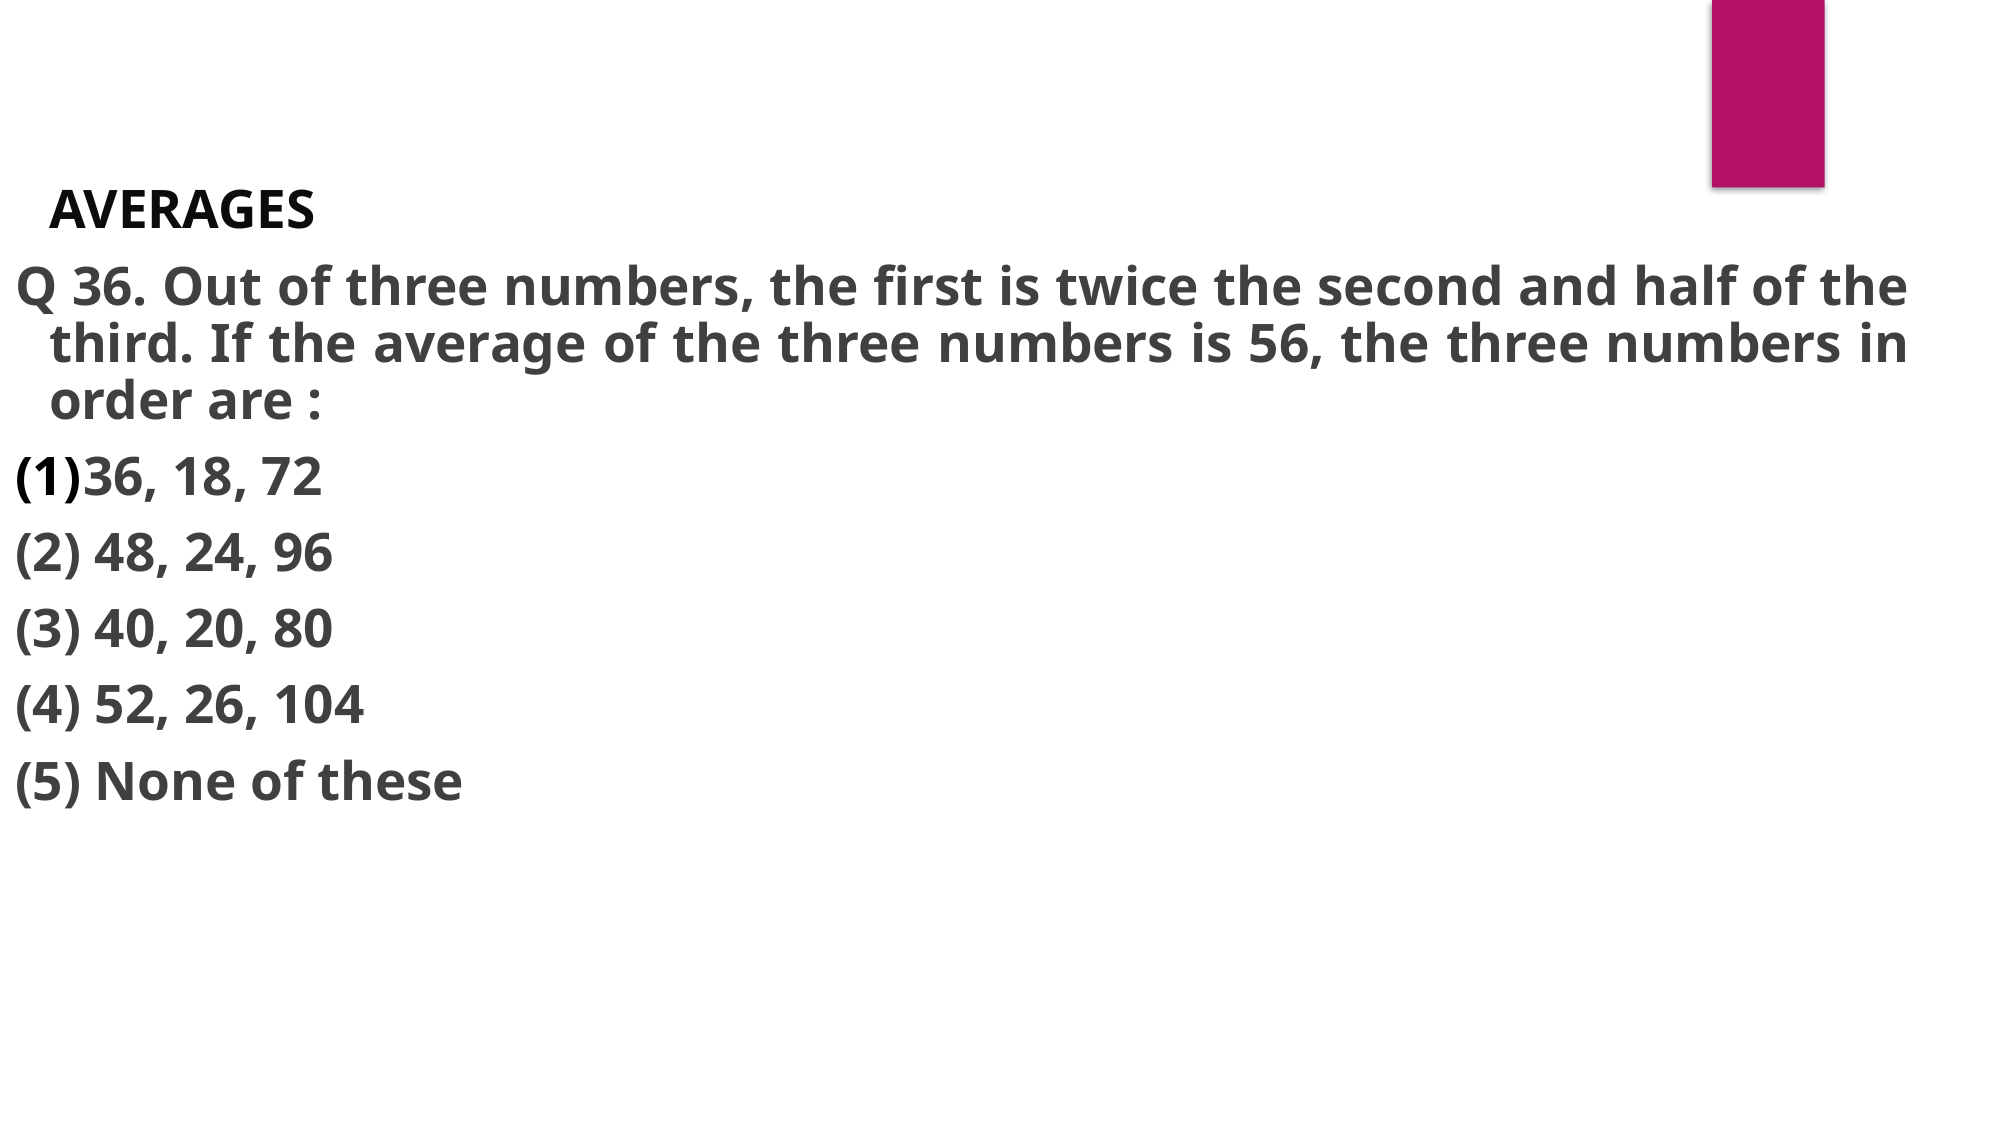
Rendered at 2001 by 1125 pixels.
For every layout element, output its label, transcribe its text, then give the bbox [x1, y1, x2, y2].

title [0, 31, 1917, 142]
list AVERAGES Q 36. Out of three numbers, the first is twice the second and half of the third. If the average of the three numbers is 56, the three numbers in order are : 36, 18, 72 (2) 48, 24, 96 (3) 40, 20, 80 (4) 52, 26, 104 (5) None of these [0, 175, 1925, 1053]
